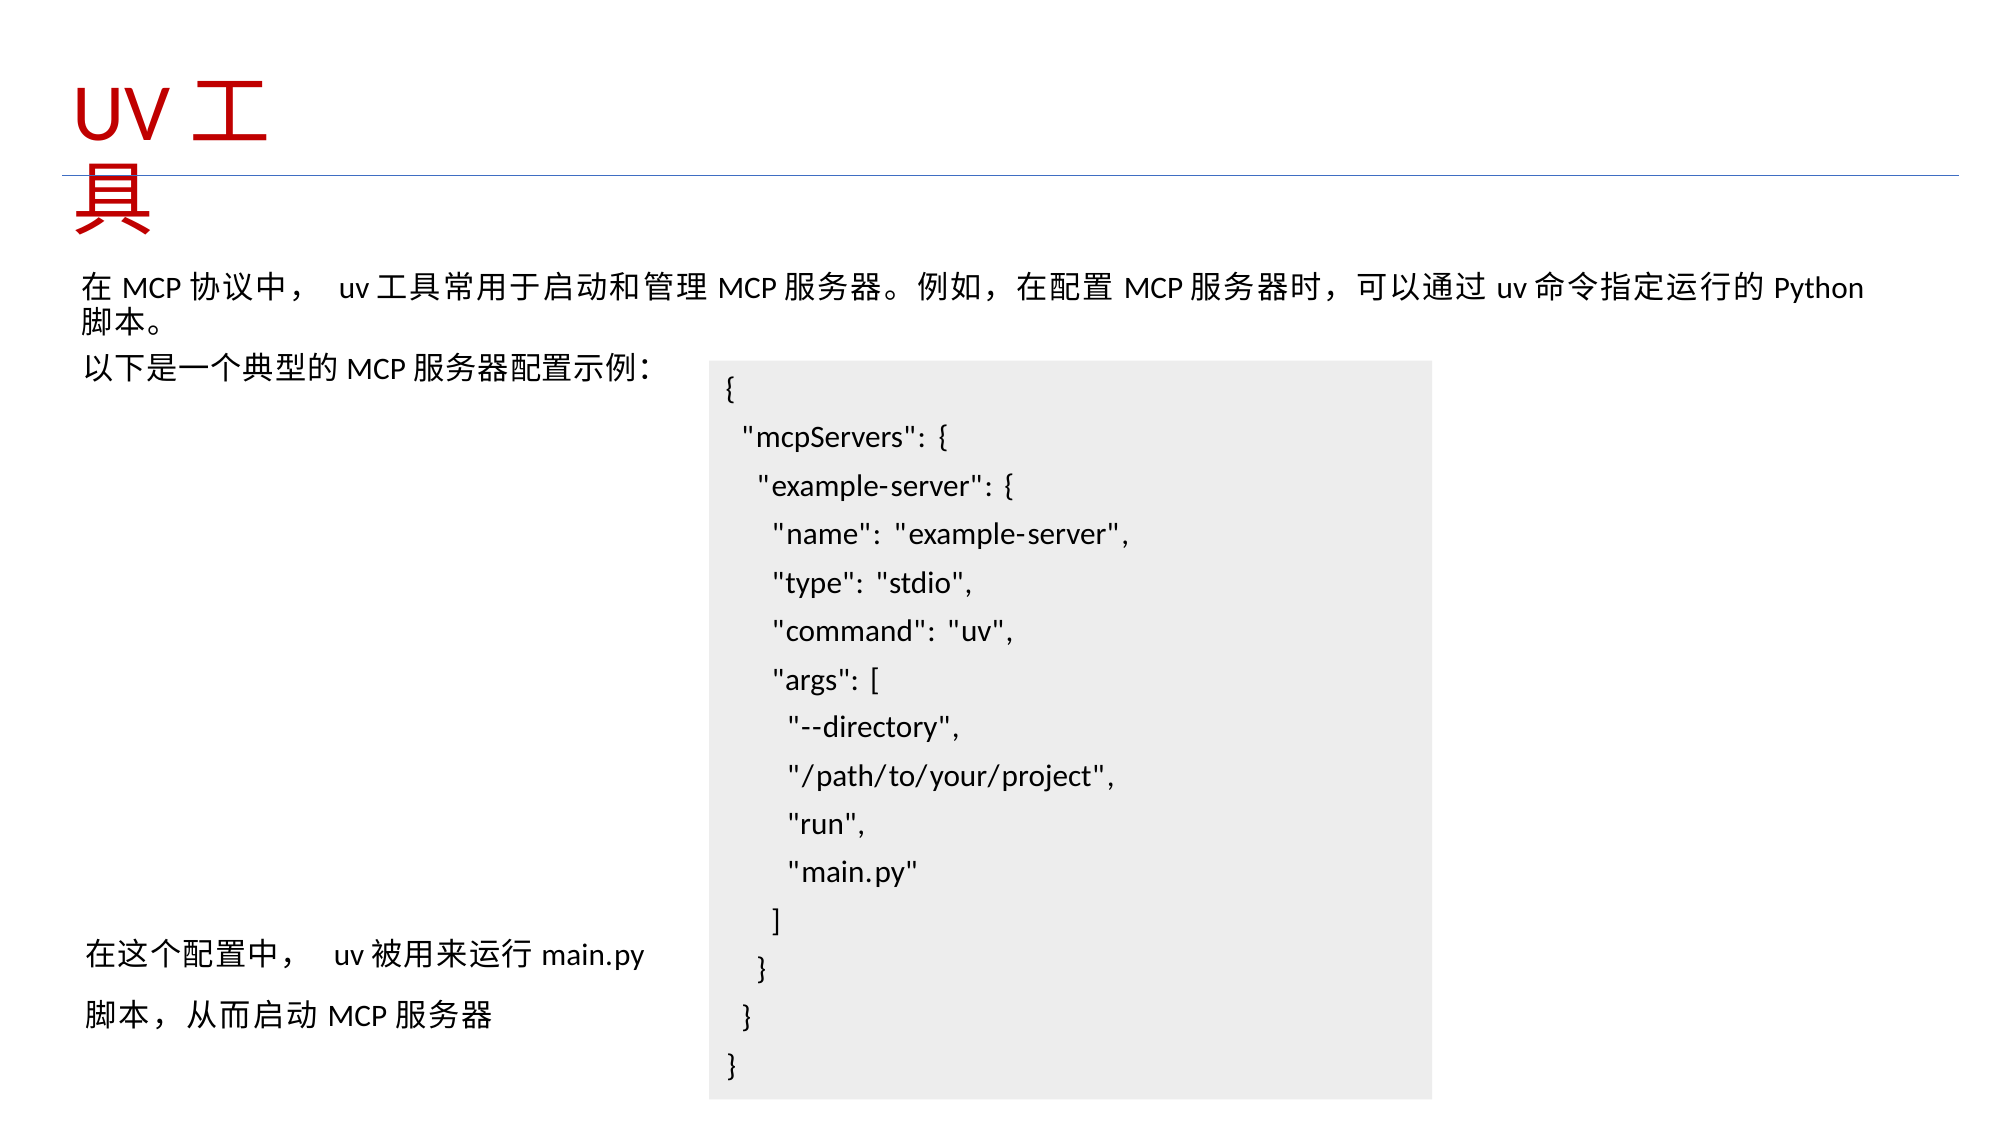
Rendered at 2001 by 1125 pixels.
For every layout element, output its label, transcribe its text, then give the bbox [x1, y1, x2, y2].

text_box UV工具 [70, 66, 334, 160]
text_box { "mcpServers": { "example-server": { "name": "example-server", "type": "stdio", "command": "uv", "args": [ "--directory", "/path/to/your/project", "run", "main.py" ] } } } [709, 360, 1433, 1100]
text_box 在MCP协议中， uv工具常用于启动和管理MCP服务器。例如，在配置MCP服务器时，可以通过uv命令指定运行的Python脚本。 [79, 267, 1893, 308]
text_box 以下是一个典型的MCP服务器配置示例： 在这个配置中， uv被用来运行main.py 脚本，从而启动MCP服务器 [80, 348, 673, 1036]
